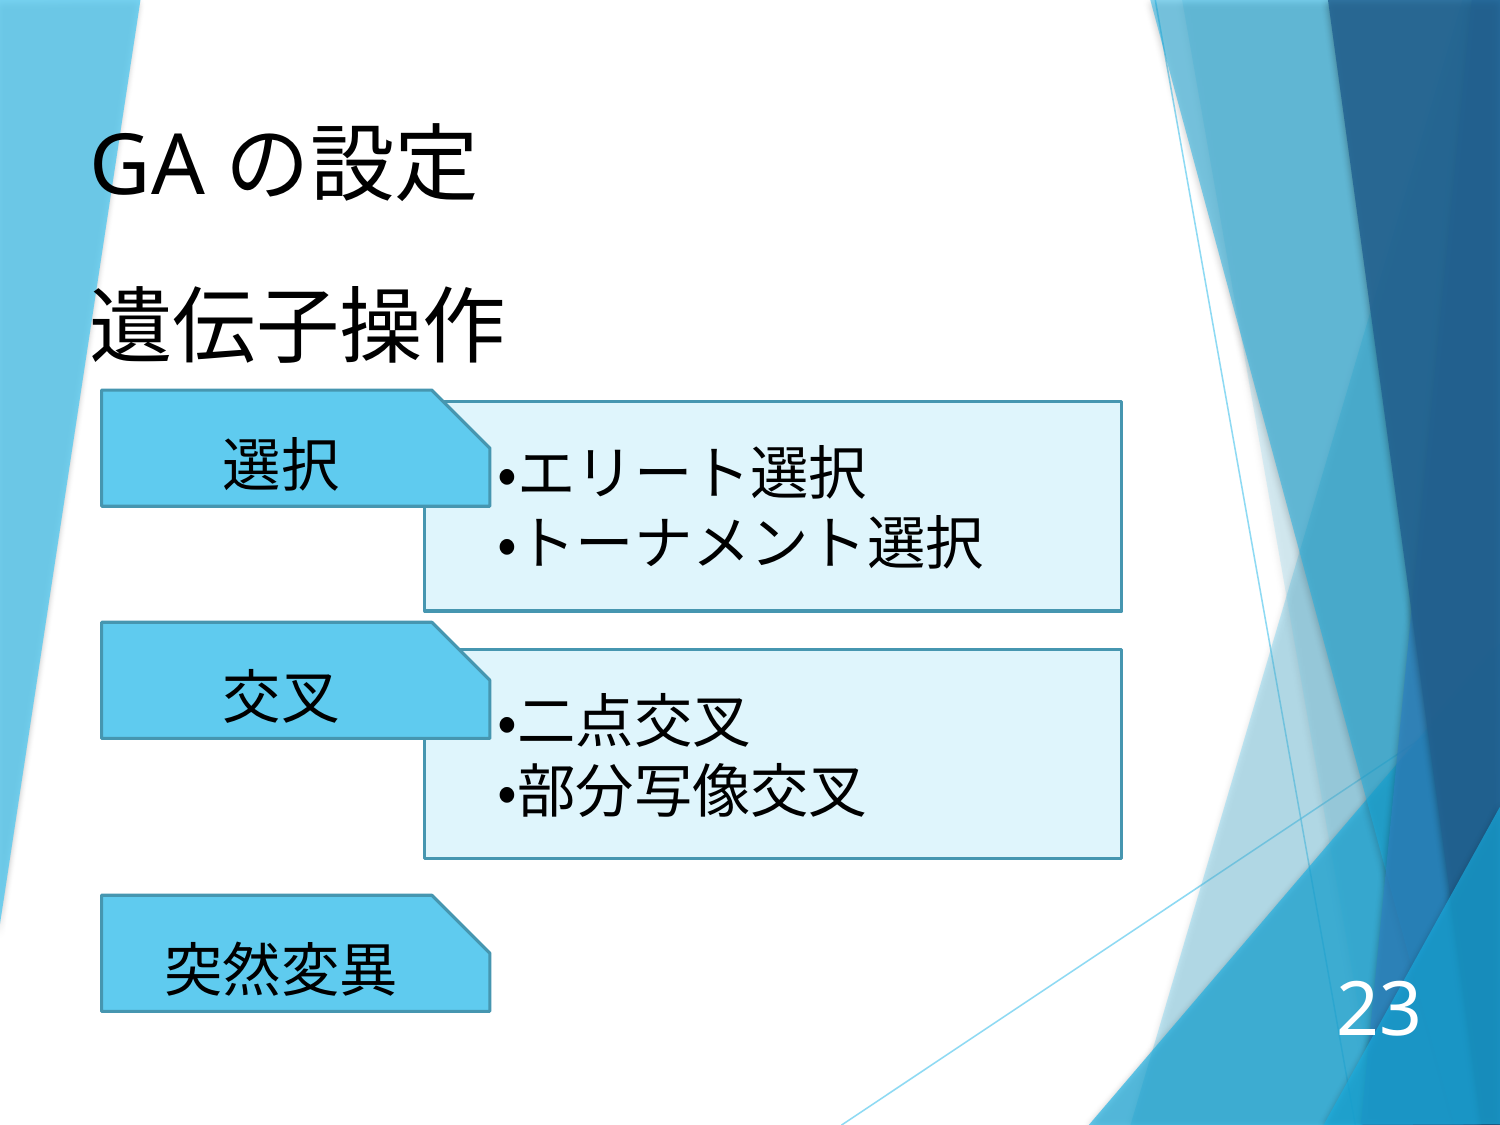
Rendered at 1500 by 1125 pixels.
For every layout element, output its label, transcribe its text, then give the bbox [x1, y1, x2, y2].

text_box 選択 [100, 388, 492, 508]
text_box 突然変異 [100, 893, 492, 1013]
text_box 交叉 [100, 620, 492, 740]
text_box 遺伝子操作 [75, 266, 1232, 381]
text_box ・エリート選択 ・トーナメント選択 [423, 400, 1123, 613]
text_box GAの設定 [75, 103, 648, 219]
text_box [723, 414, 844, 507]
slide_number 23 [1311, 971, 1438, 1051]
text_box ・二点交叉 ・部分写像交叉 [423, 648, 1123, 860]
